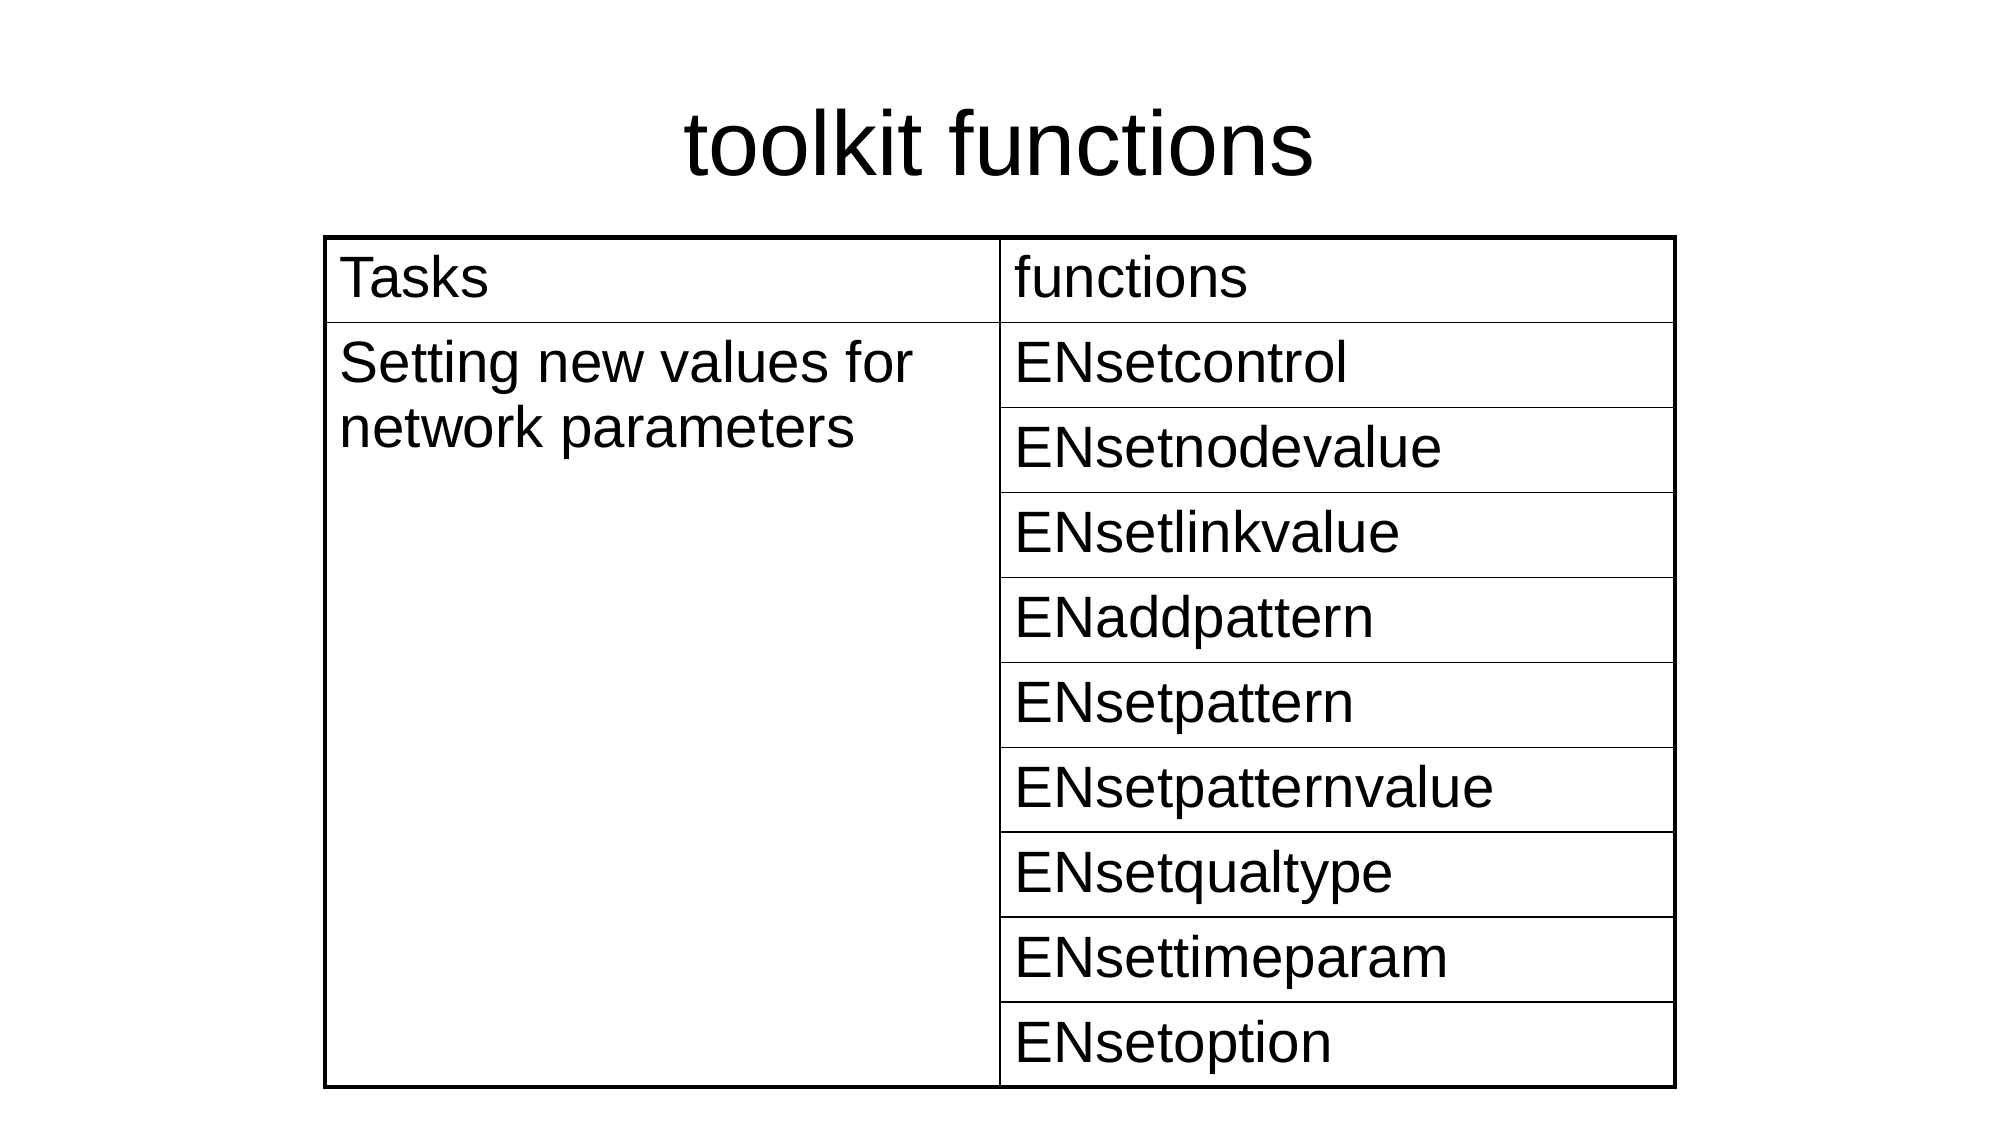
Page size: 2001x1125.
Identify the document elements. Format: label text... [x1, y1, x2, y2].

table_cell ENsetnodevalue [1001, 408, 1673, 492]
table_cell ENsetcontrol [1001, 323, 1673, 407]
table_cell Setting new values for network parameters [327, 323, 999, 1085]
table_header functions [1001, 240, 1673, 322]
table_cell ENsetlinkvalue [1001, 493, 1673, 577]
table_cell ENsetqualtype [1001, 833, 1673, 916]
table_header Tasks [327, 240, 999, 322]
table_cell ENsetoption [1001, 1003, 1673, 1085]
table_cell ENsetpatternvalue [1001, 748, 1673, 831]
table_cell ENsetpattern [1001, 663, 1673, 747]
table_cell ENaddpattern [1001, 578, 1673, 662]
table_cell ENsettimeparam [1001, 918, 1673, 1001]
title toolkit functions [99, 45, 1900, 233]
